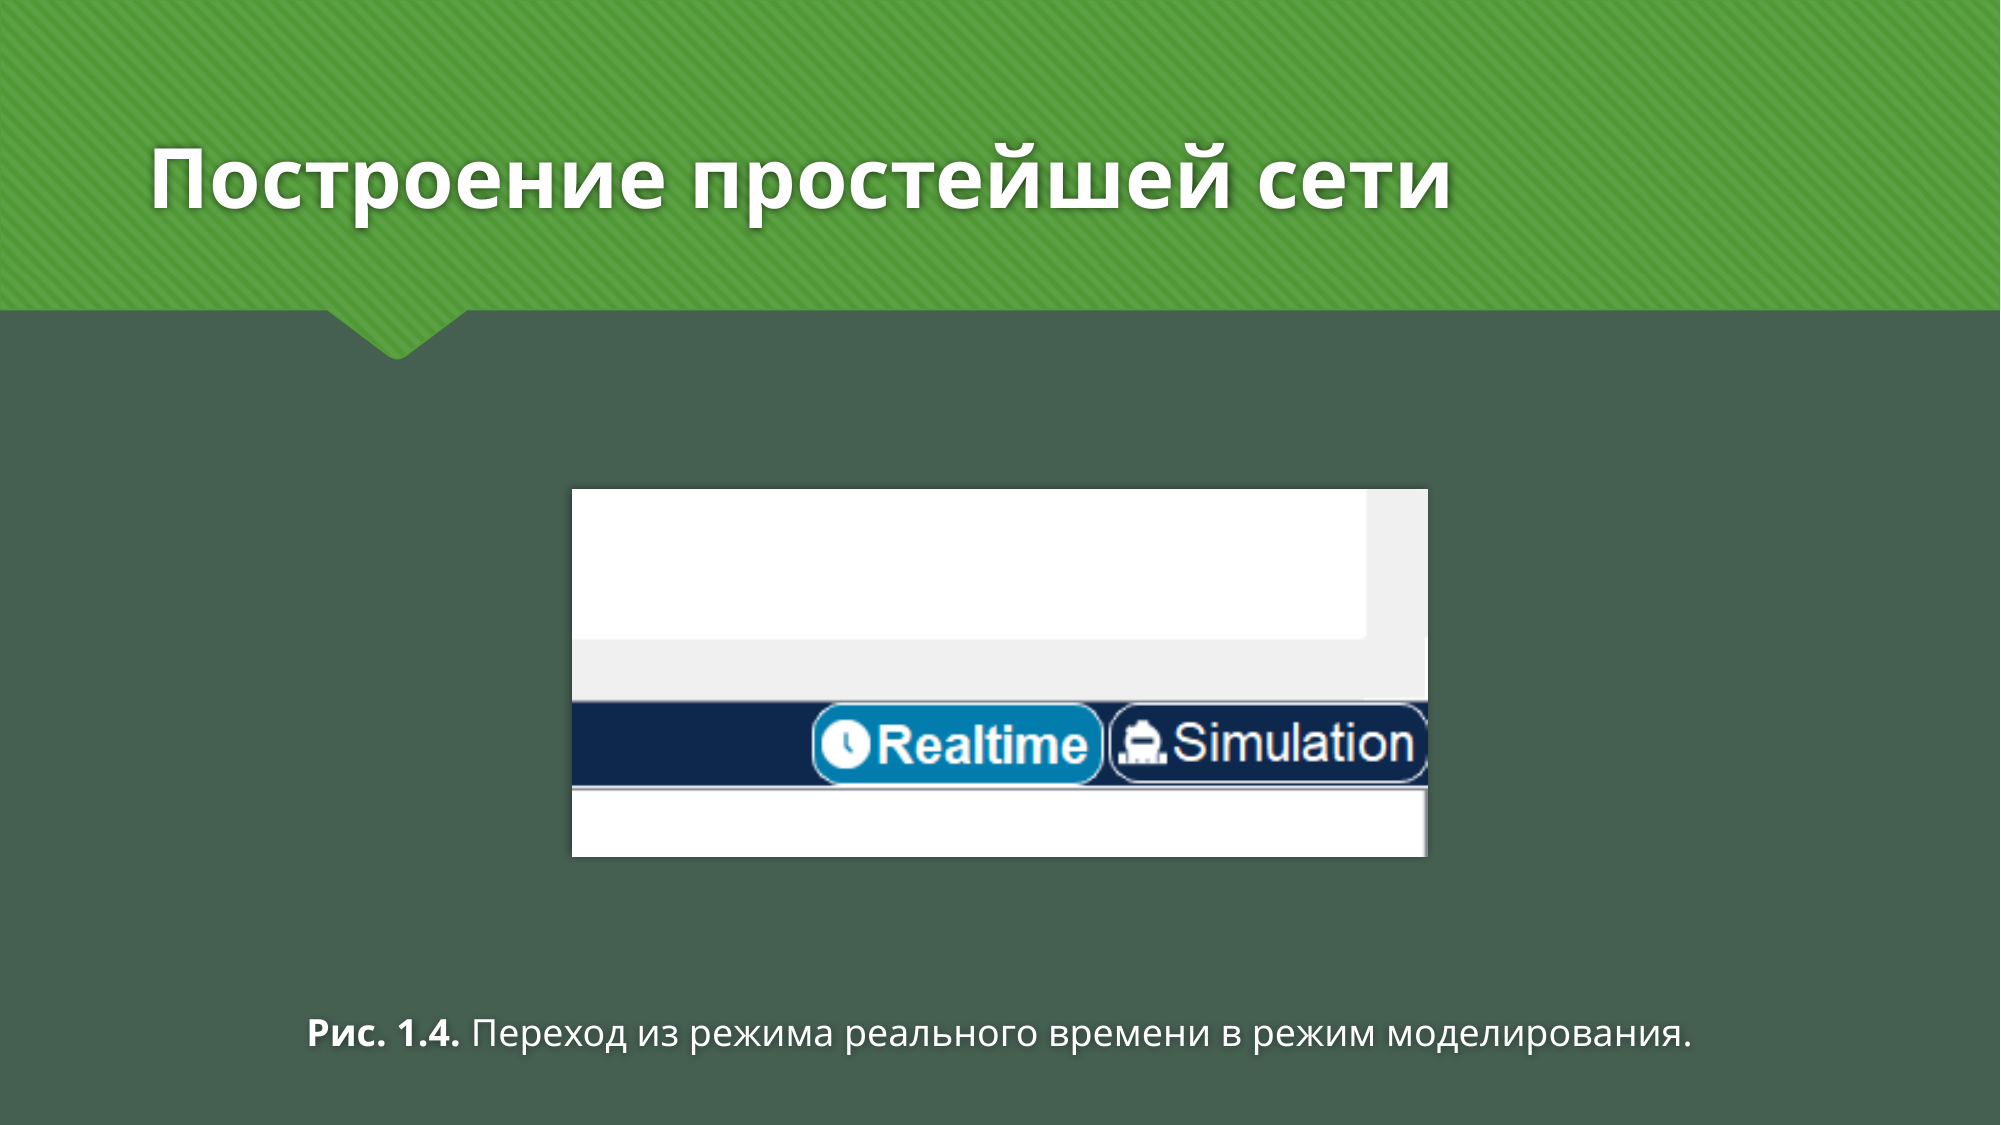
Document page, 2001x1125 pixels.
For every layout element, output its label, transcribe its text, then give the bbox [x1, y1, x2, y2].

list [571, 489, 1428, 857]
text_box Рис. 1.4. Переход из режима реального времени в режим моделирования. [183, 985, 1816, 1079]
title Построение простейшей сети [132, 73, 1868, 233]
